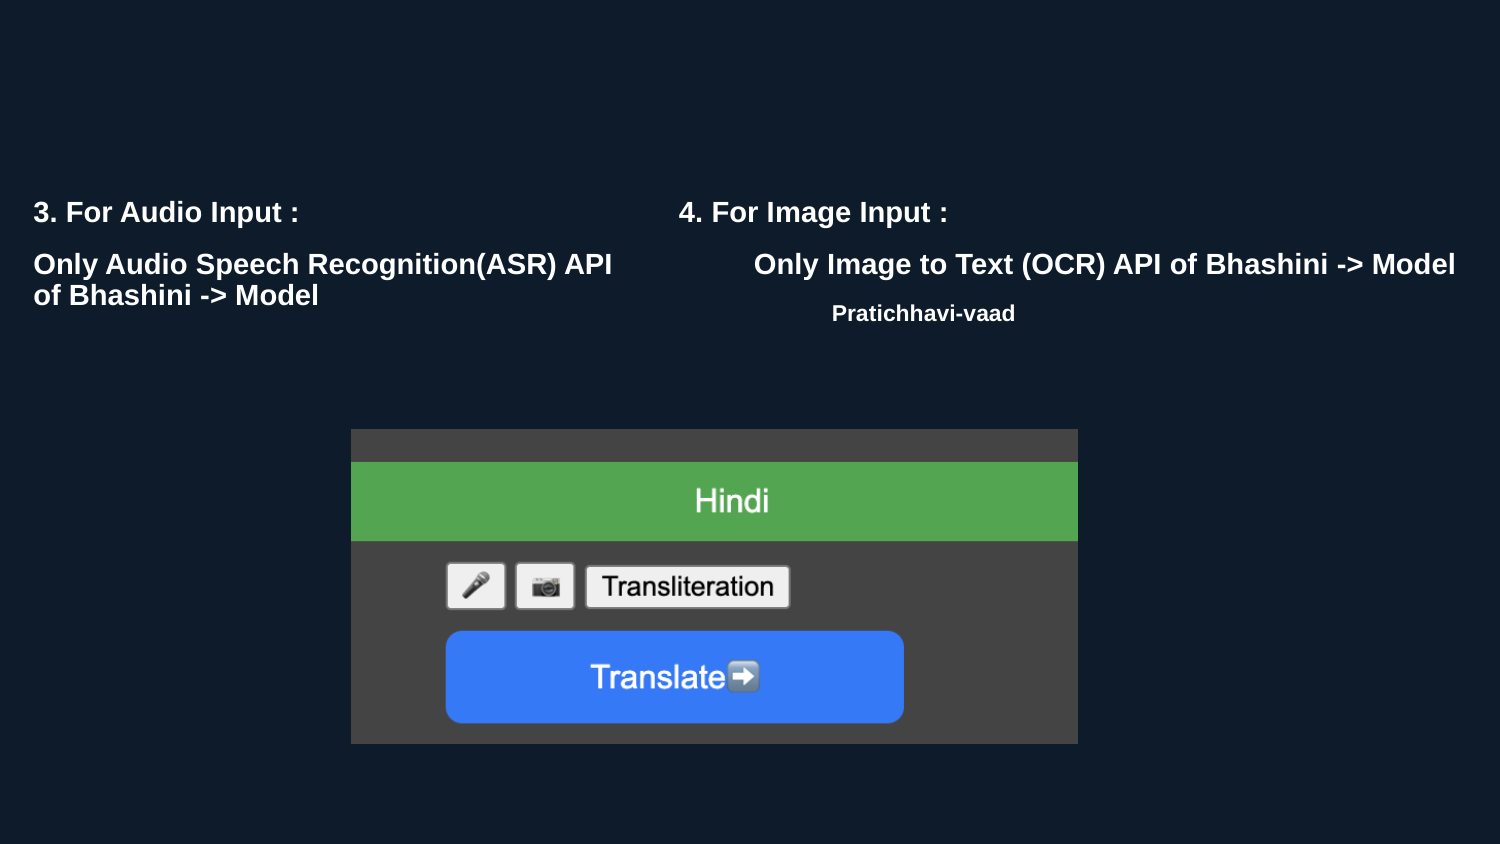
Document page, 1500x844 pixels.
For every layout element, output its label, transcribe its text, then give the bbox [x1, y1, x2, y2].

subtitle 3. For Audio Input : Only Audio Speech Recognition(ASR) API of Bhashini -> Model [18, 181, 664, 392]
subtitle 4. For Image Input : Only Image to Text (OCR) API of Bhashini -> Model Pratichhavi-vaad [663, 181, 1494, 350]
picture [350, 429, 1078, 745]
